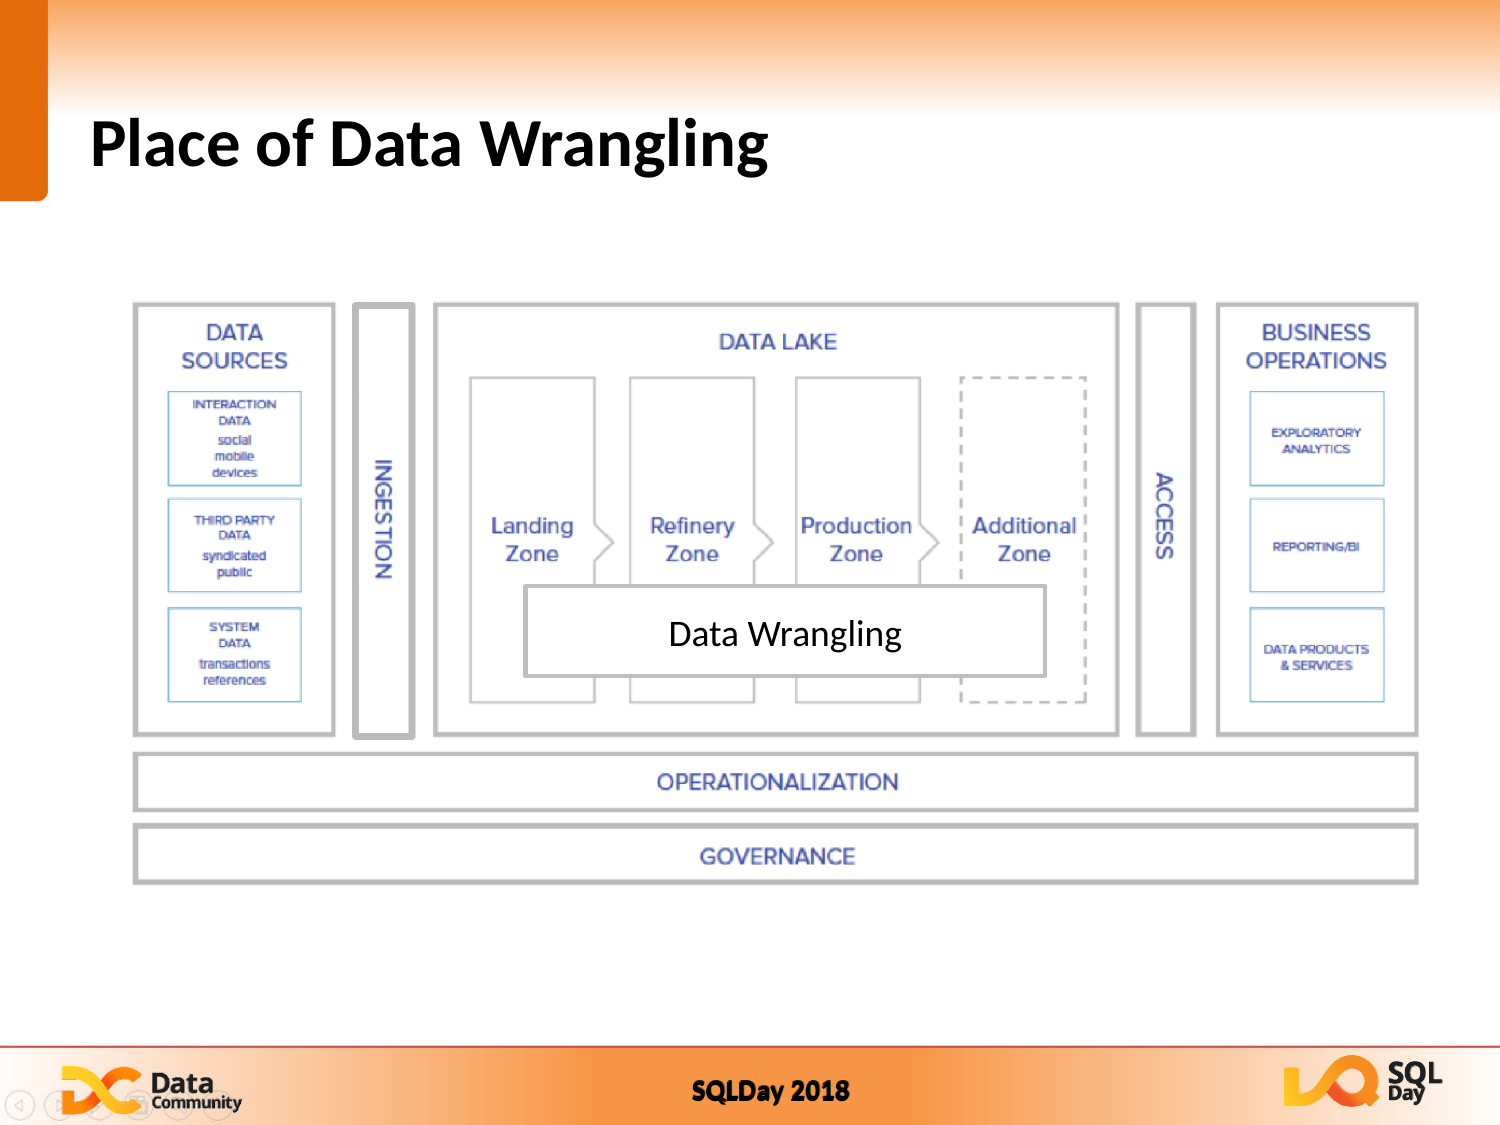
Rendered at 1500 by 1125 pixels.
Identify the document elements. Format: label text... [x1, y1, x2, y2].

title Place of Data Wrangling [75, 45, 1425, 233]
picture [0, 0, 1500, 1125]
